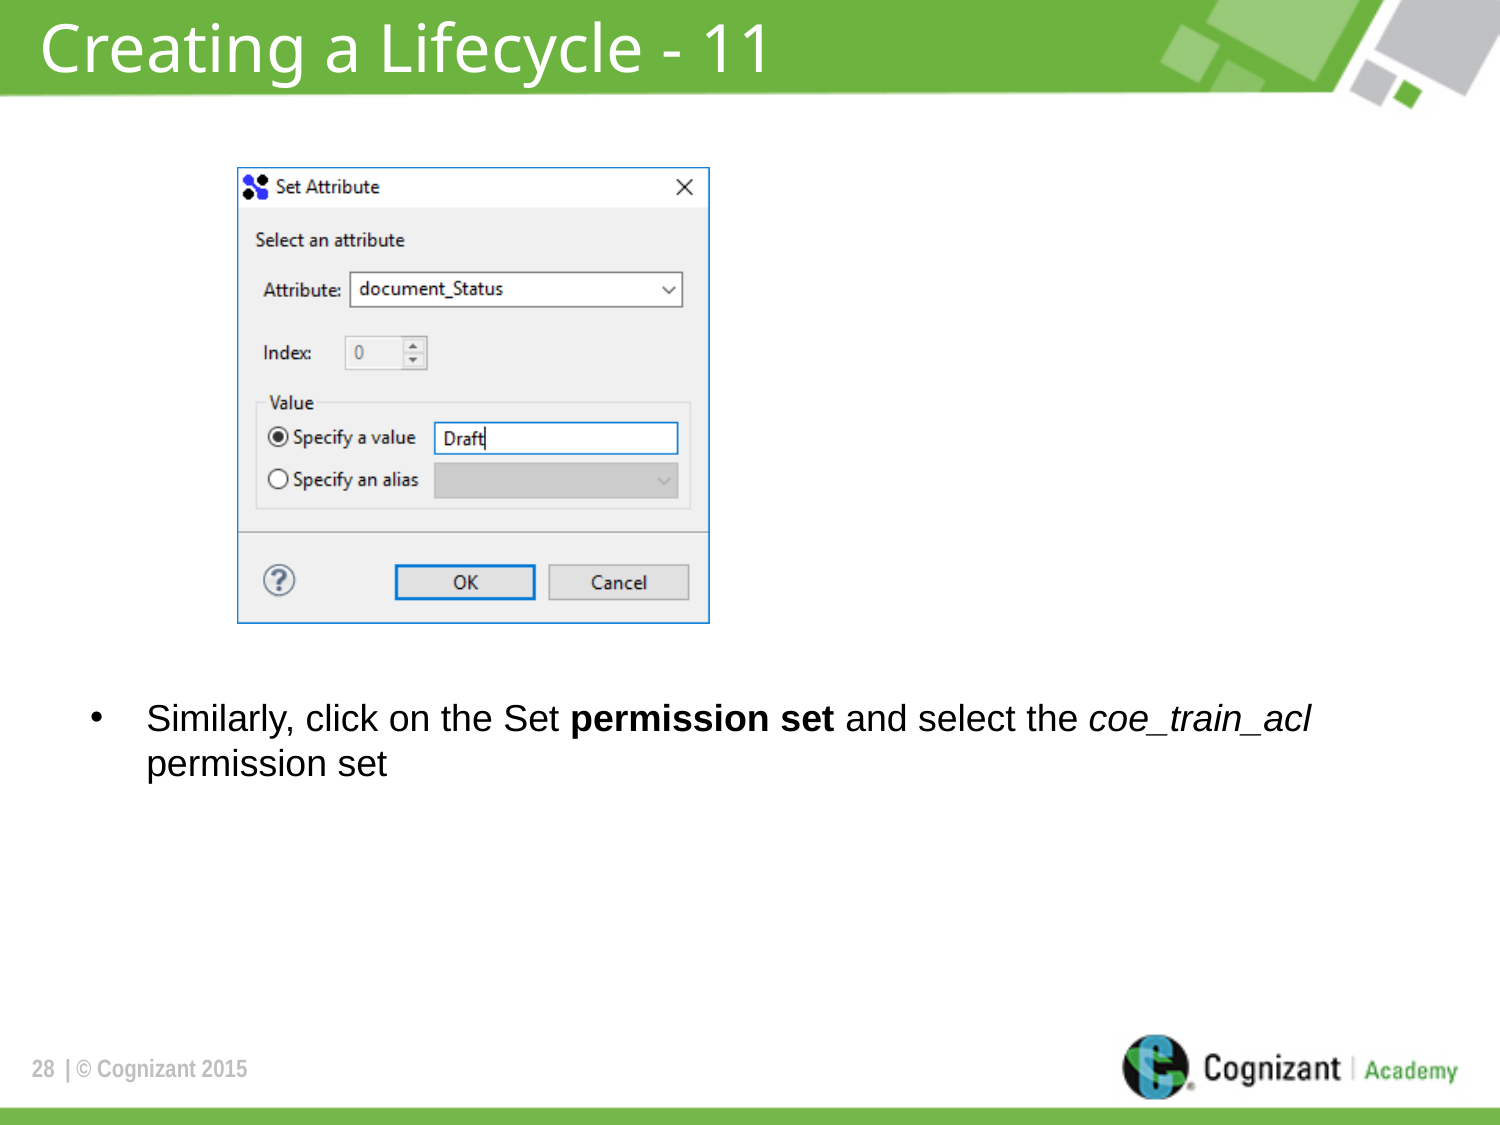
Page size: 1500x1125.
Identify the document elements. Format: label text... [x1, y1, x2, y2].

picture [0, 0, 1500, 1125]
list Similarly, click on the Set permission set and select the coe_train_acl permission set [74, 162, 1426, 1006]
footer | © Cognizant 2015 [88, 1037, 275, 1098]
title Creating a Lifecycle - 11 [24, 3, 1200, 88]
slide_number 28 [16, 1037, 88, 1098]
